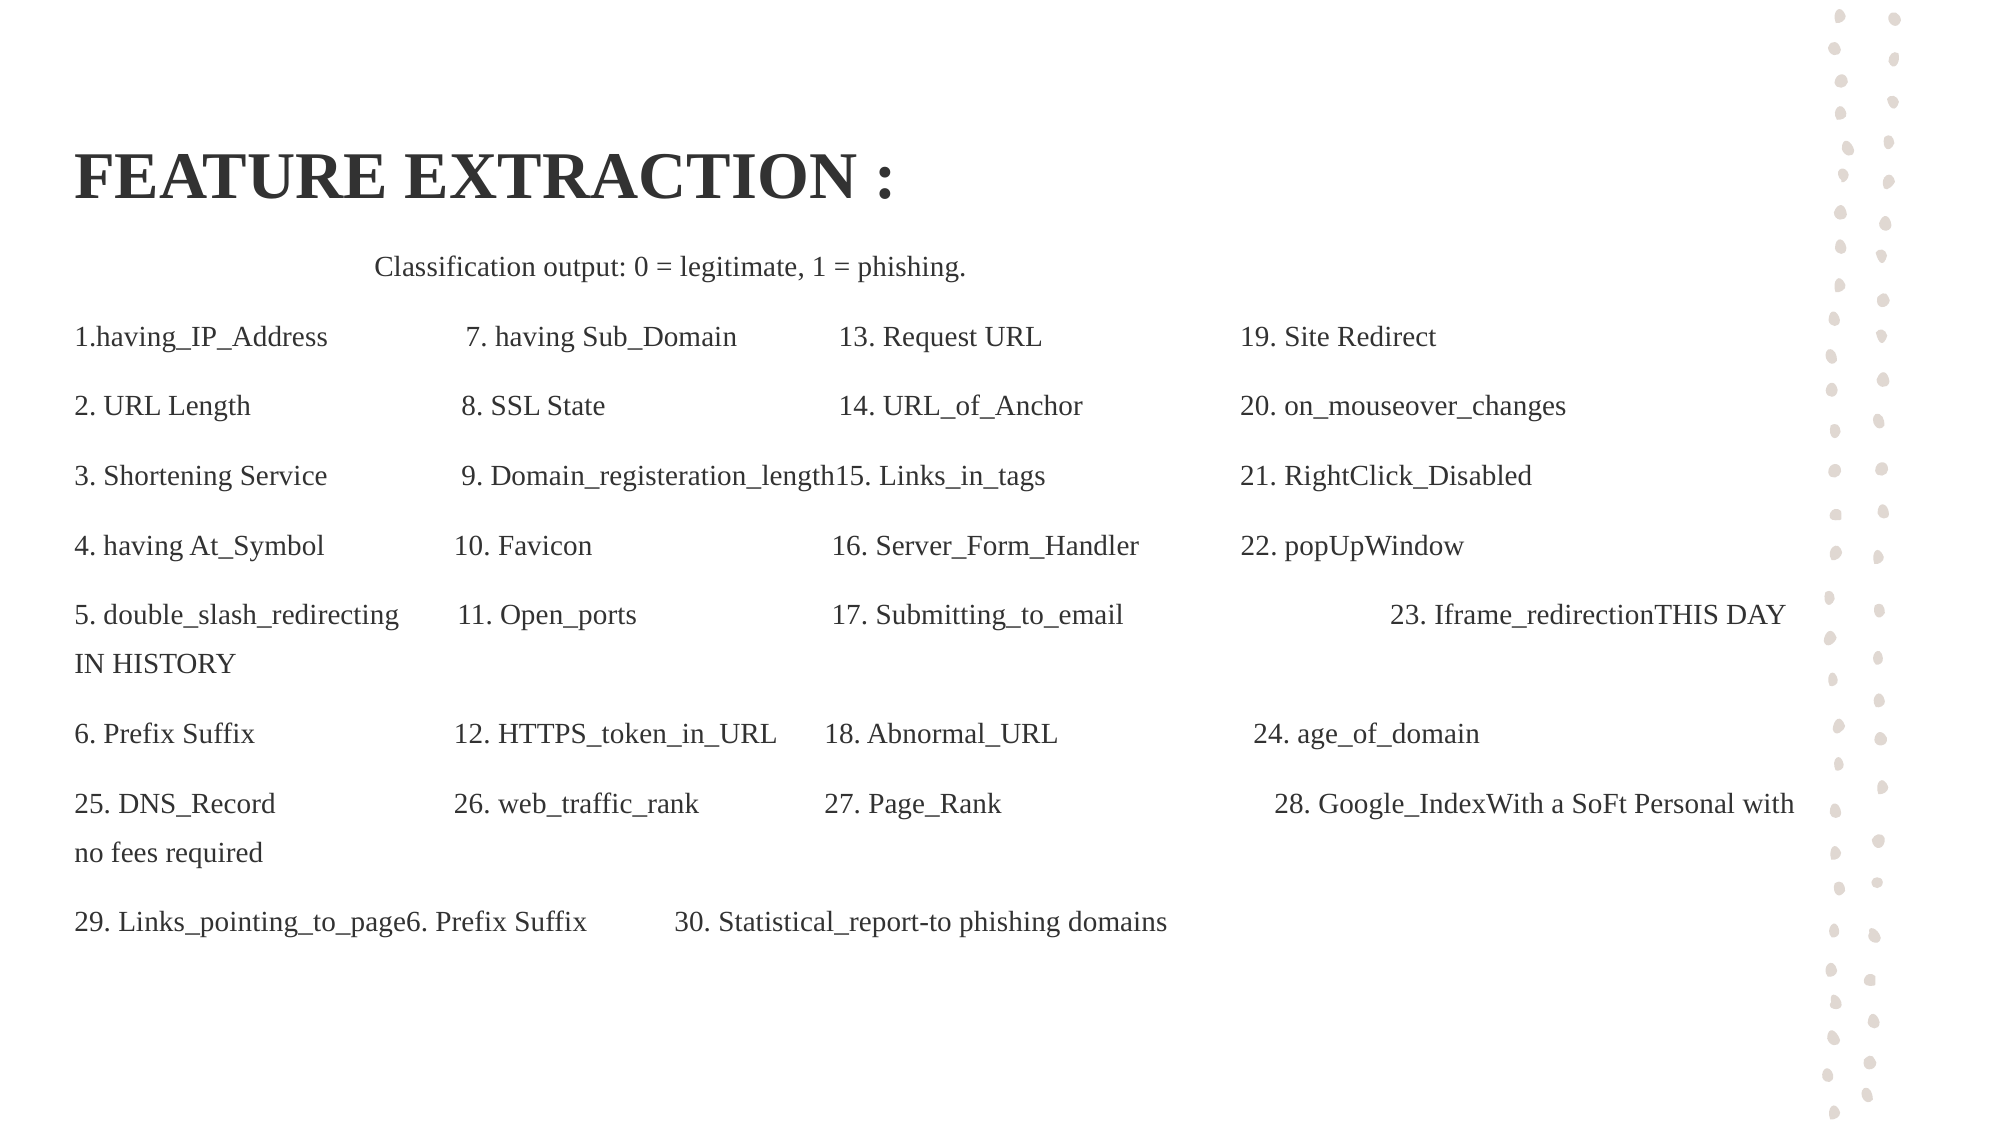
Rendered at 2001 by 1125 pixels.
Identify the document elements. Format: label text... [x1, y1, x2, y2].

list FEATURE EXTRACTION : Classification output: 0 = legitimate, 1 = phishing. 1.having_IP_Address 7. having Sub_Domain 13. Request URL 19. Site Redirect 2. URL Length 8. SSL State 14. URL_of_Anchor 20. on_mouseover_changes 3. Shortening Service 9. Domain_registeration_length15. Links_in_tags 21. RightClick_Disabled 4. having At_Symbol 10. Favicon 16. Server_Form_Handler 22. popUpWindow 5. double_slash_redirecting 11. Open_ports 17. Submitting_to_email 23. Iframe_redirectionTHIS DAY IN HISTORY 6. Prefix Suffix 12. HTTPS_token_in_URL 18. Abnormal_URL 24. age_of_domain 25. DNS_Record 26. web_traffic_rank 27. Page_Rank 28. Google_IndexWith a SoFt Personal with no fees required 29. Links_pointing_to_page6. Prefix Suffix 30. Statistical_report-to phishing domains [59, 92, 1833, 969]
